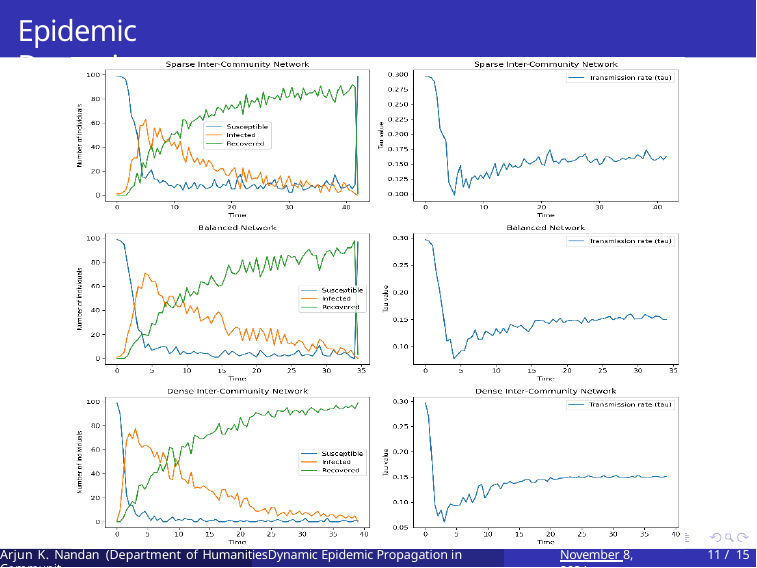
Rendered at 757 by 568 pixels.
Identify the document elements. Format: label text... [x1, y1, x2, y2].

title Epidemic Dynamics [15, 9, 266, 108]
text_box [0, 548, 757, 568]
picture [71, 57, 685, 549]
text_box [0, 0, 756, 58]
